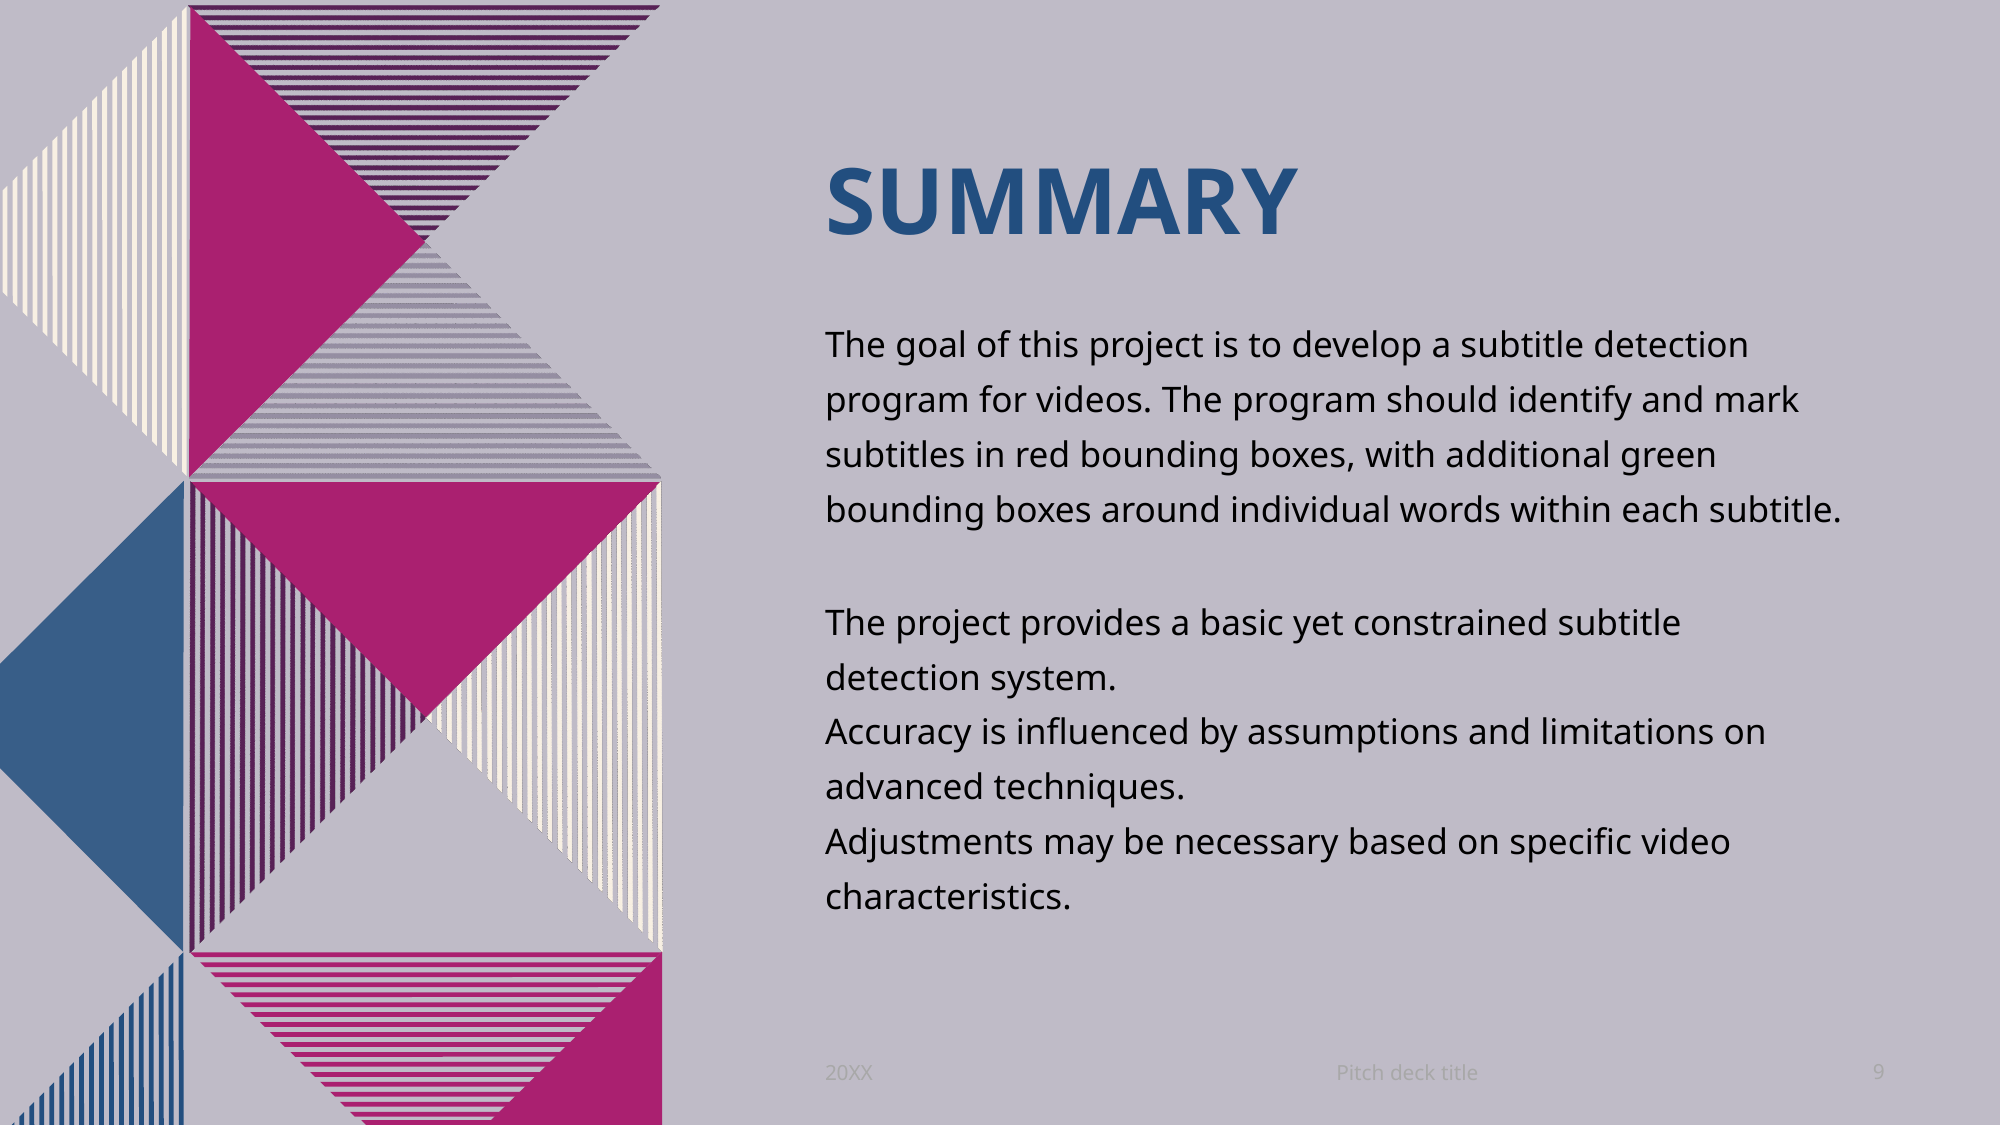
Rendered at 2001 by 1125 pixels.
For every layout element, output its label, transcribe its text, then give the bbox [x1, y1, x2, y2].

title SUMMARY [810, 147, 1860, 302]
slide_number 20XX [810, 1042, 990, 1103]
picture [426, 481, 810, 952]
picture [190, 242, 661, 482]
list The goal of this project is to develop a subtitle detection program for videos. The program should identify and mark subtitles in red bounding boxes, with additional green bounding boxes around individual words within each subtitle. The project provides a basic yet constrained subtitle detection system. Accuracy is influenced by assumptions and limitations on advanced techniques. Adjustments may be necessary based on specific video characteristics. [810, 302, 1860, 978]
picture [184, 481, 425, 953]
slide_number 9 [1824, 1042, 1900, 1103]
picture [188, 0, 659, 240]
footer Pitch deck title [1219, 1041, 1595, 1102]
